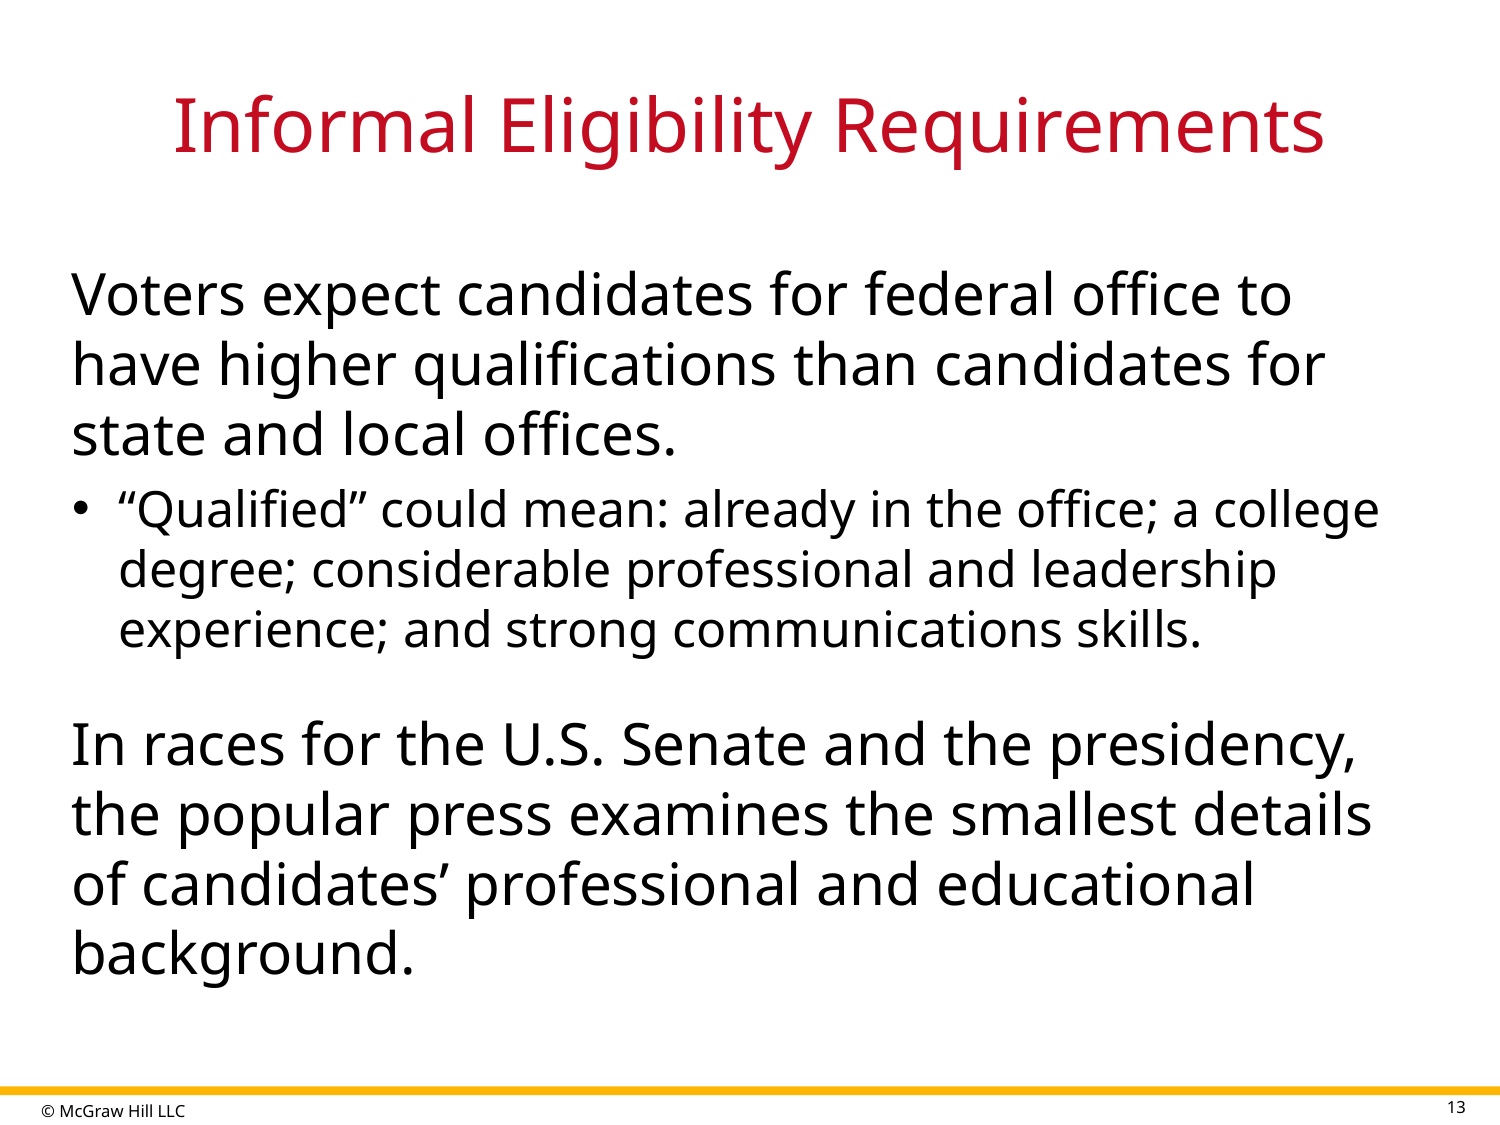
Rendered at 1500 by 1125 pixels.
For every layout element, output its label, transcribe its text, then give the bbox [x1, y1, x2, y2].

title Informal Eligibility Requirements [54, 23, 1446, 222]
slide_number 13 [1415, 1094, 1474, 1122]
list Voters expect candidates for federal office to have higher qualifications than candidates for state and local offices. “Qualified” could mean: already in the office; a college degree; considerable professional and leadership experience; and strong communications skills. In races for the U.S. Senate and the presidency, the popular press examines the smallest details of candidates’ professional and educational background. [56, 249, 1416, 1075]
